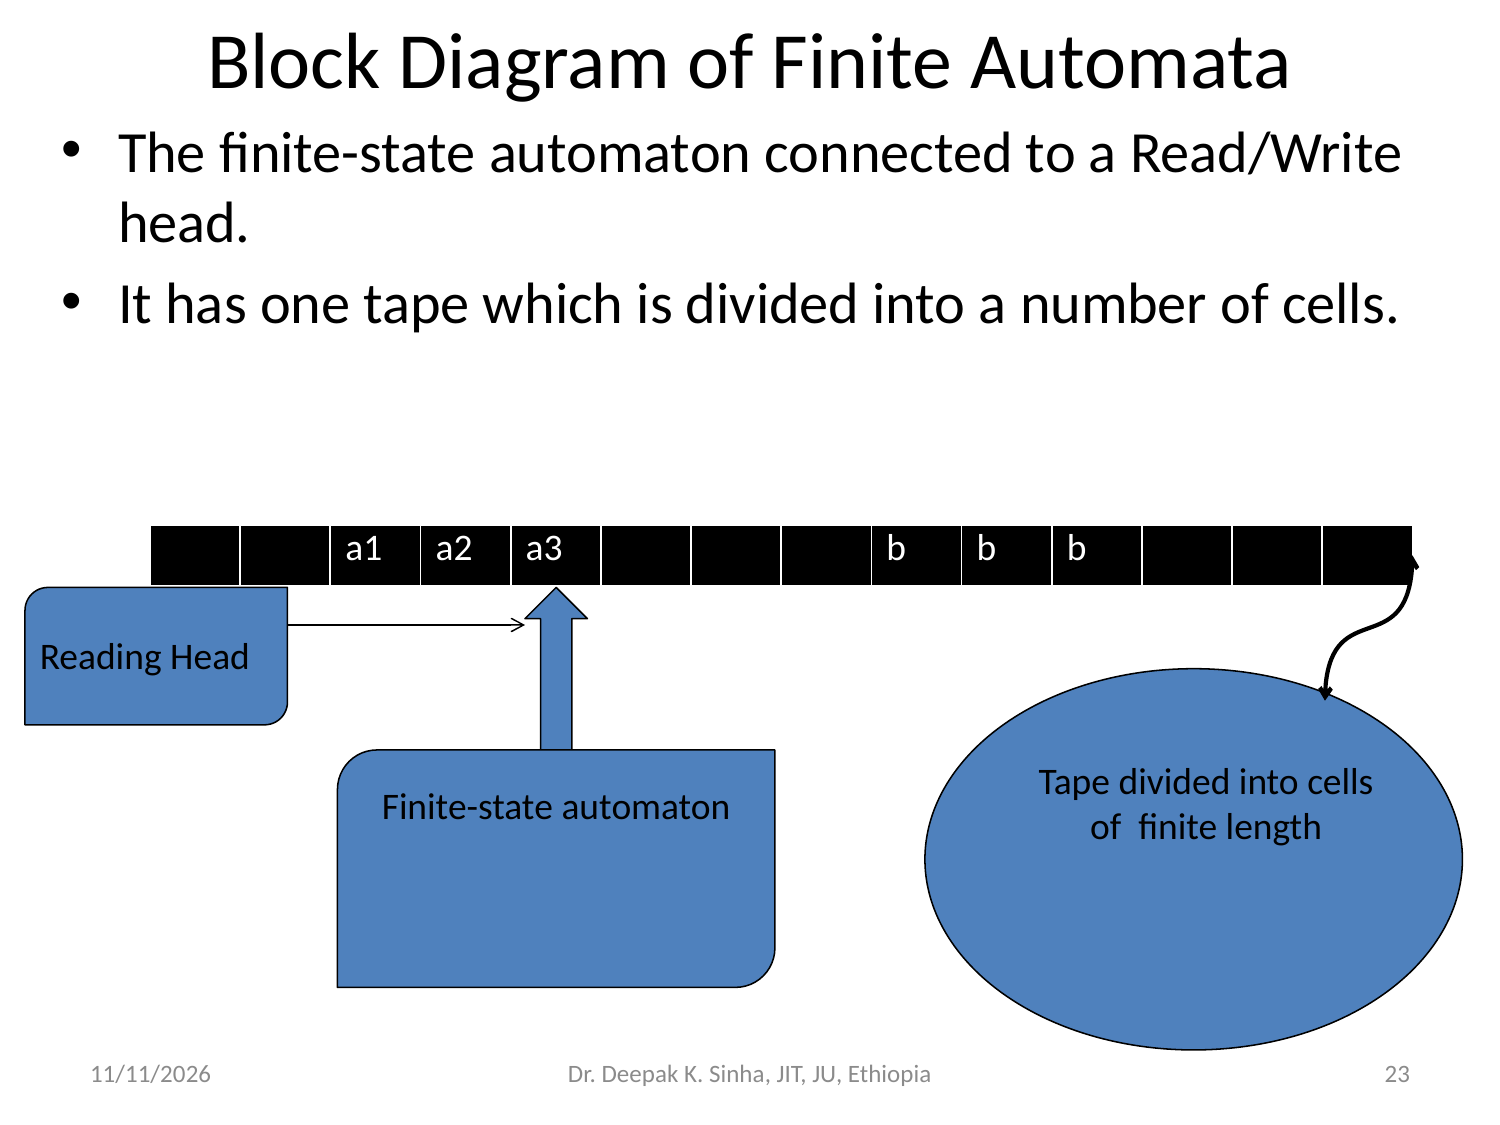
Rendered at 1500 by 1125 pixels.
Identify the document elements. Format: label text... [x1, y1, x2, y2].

table_header [1323, 526, 1412, 582]
table_header b [1053, 526, 1141, 585]
table_header a2 [421, 526, 510, 585]
list The finite-state automaton connected to a Read/Write head. It has one tape which is divided into a number of cells. [46, 106, 1497, 1069]
table_header [1233, 526, 1321, 585]
text_box Finite-state automaton [362, 774, 750, 835]
table_header [692, 526, 780, 585]
table_header [241, 526, 329, 585]
slide_number 23 [1074, 1042, 1425, 1103]
footer Dr. Deepak K. Sinha, JIT, JU, Ethiopia [512, 1042, 988, 1103]
table_header b [962, 526, 1051, 585]
text_box Tape divided into cells of finite length [1012, 749, 1400, 855]
table_header [1143, 526, 1231, 585]
text_box [24, 685, 288, 725]
table_header b [872, 526, 961, 585]
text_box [1295, 584, 1442, 673]
table_header [782, 526, 871, 585]
table_header a3 [512, 526, 600, 585]
text_box [24, 587, 288, 624]
table_header a1 [331, 526, 420, 585]
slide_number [75, 1042, 425, 1103]
text_box [524, 587, 588, 749]
table_header [602, 526, 690, 585]
text_box [924, 668, 1463, 1050]
text_box Reading Head [24, 624, 288, 685]
table_header [151, 526, 239, 585]
text_box [337, 749, 775, 988]
title Block Diagram of Finite Automata [112, 0, 1388, 106]
